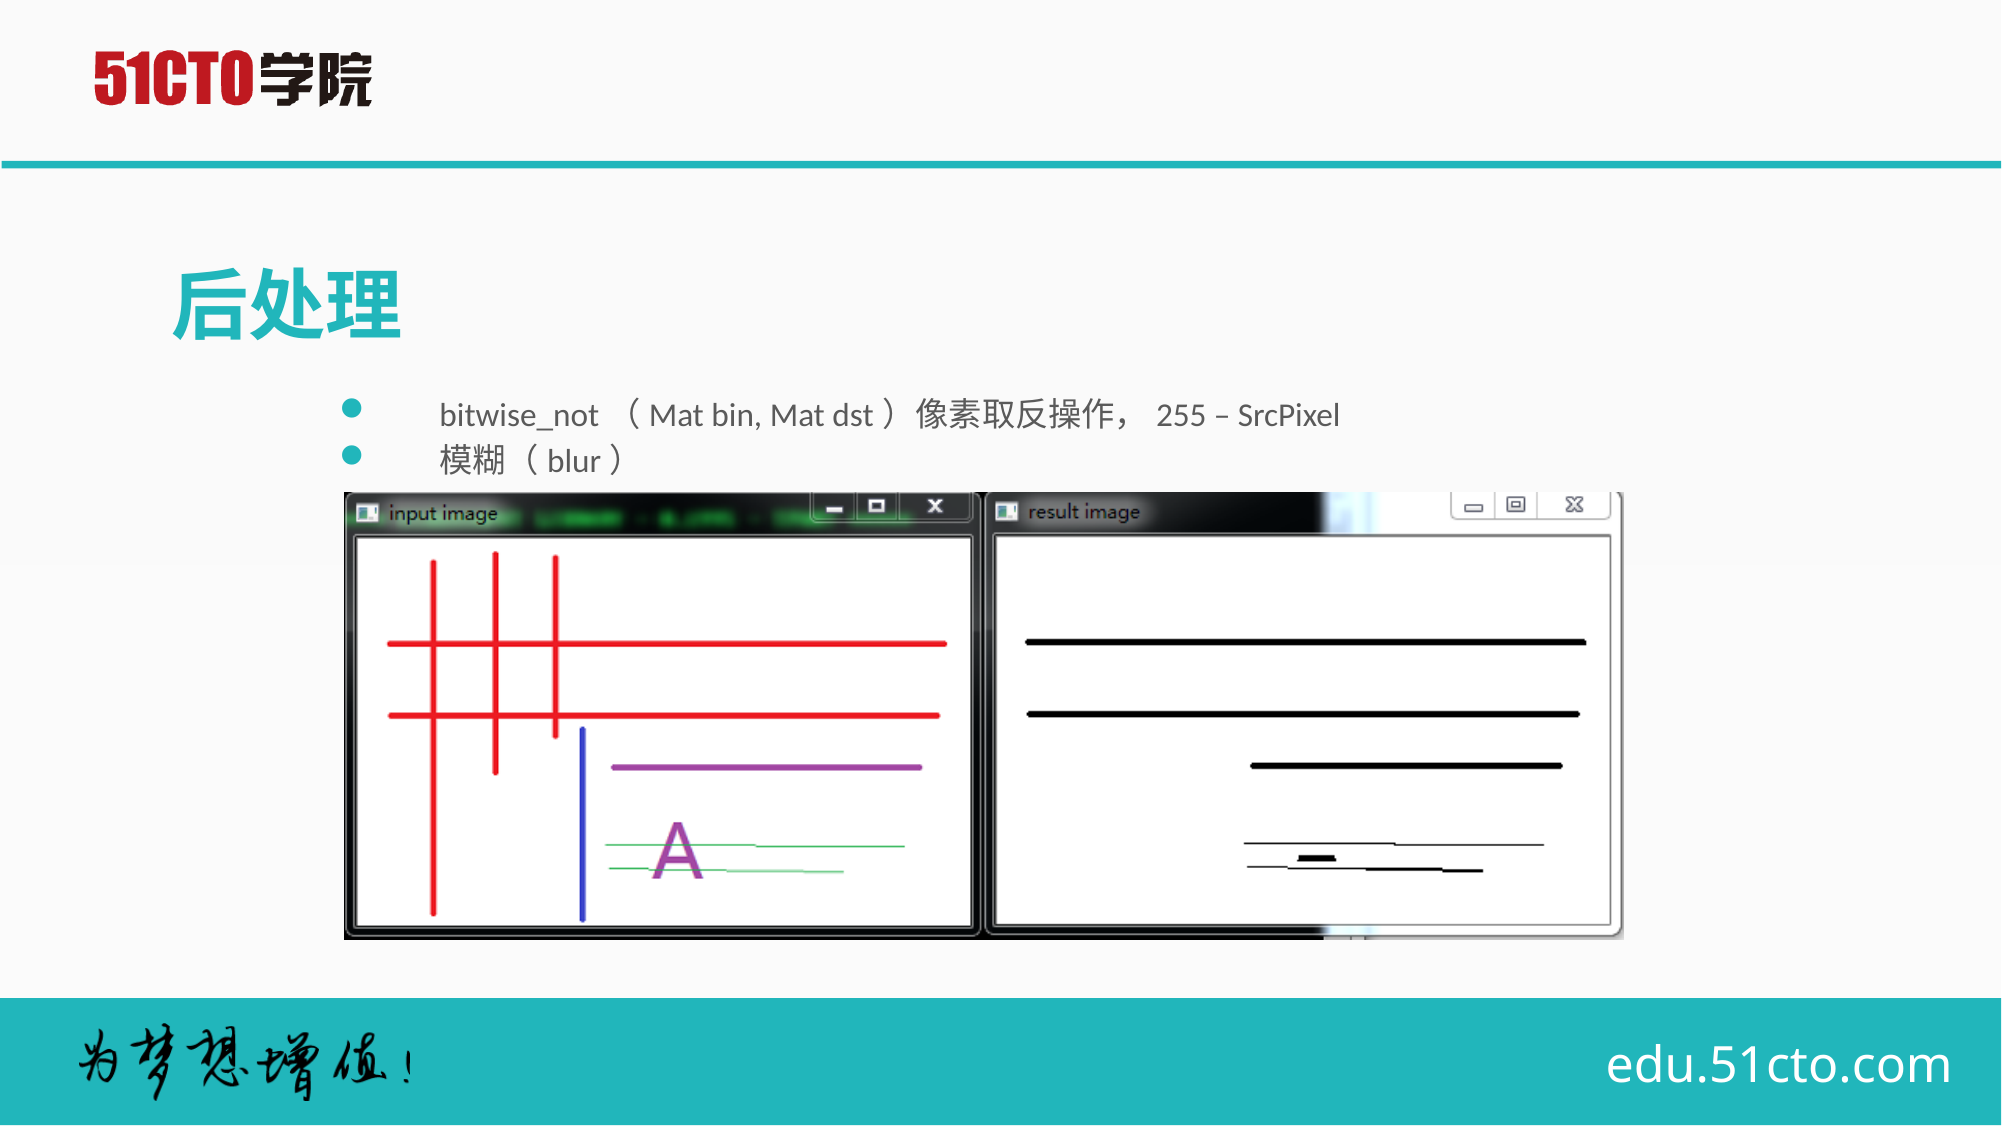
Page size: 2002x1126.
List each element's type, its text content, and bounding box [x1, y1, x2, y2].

picture [79, 1023, 410, 1101]
list bitwise_not（Mat bin, Mat dst）像素取反操作，255 – SrcPixel 模糊（blur） [161, 385, 1828, 870]
title 后处理 [156, 243, 1831, 362]
picture [344, 492, 1625, 940]
picture [90, 42, 375, 111]
